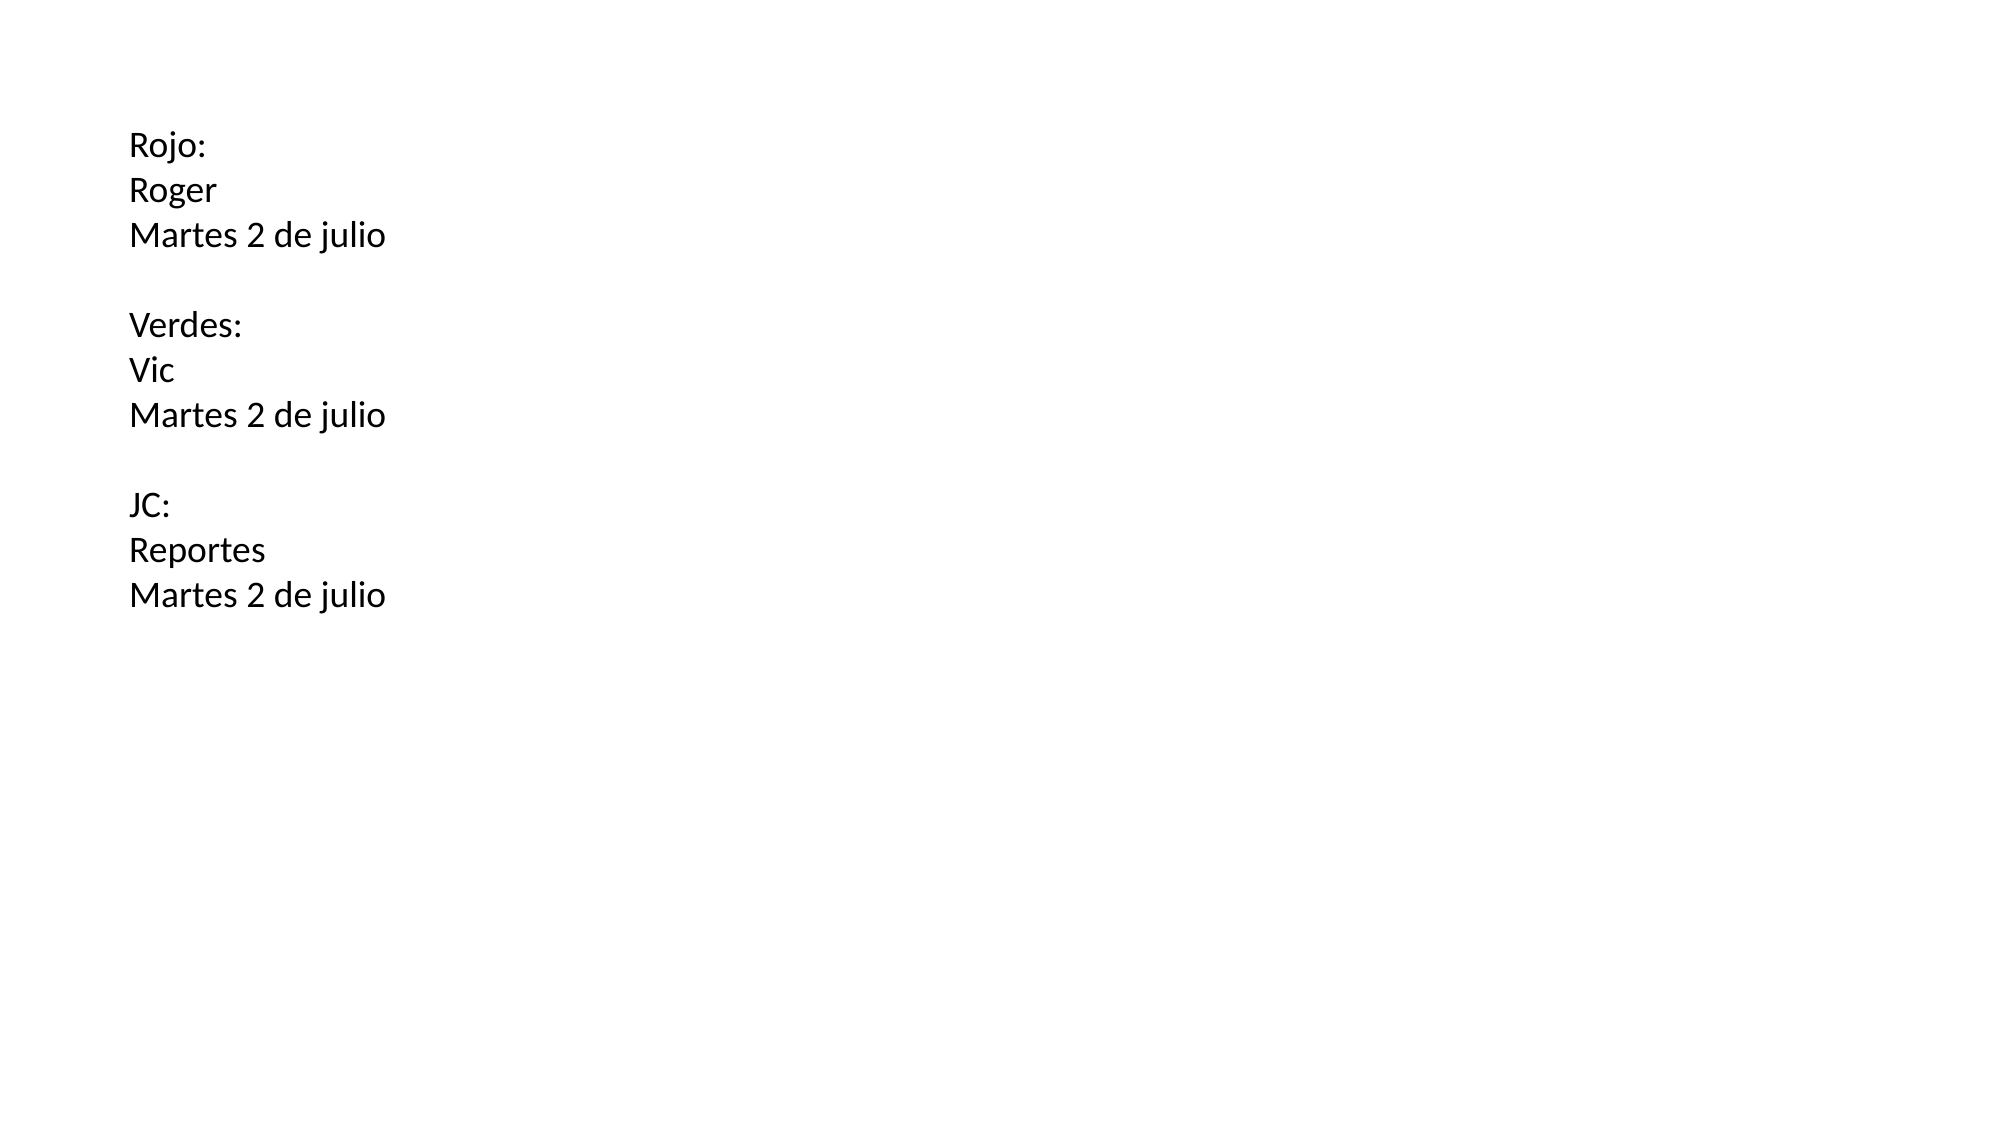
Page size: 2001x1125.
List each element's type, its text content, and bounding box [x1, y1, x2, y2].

text_box Rojo: Roger Martes 2 de julio Verdes: Vic Martes 2 de julio JC: Reportes Martes 2 de julio [114, 112, 1378, 668]
